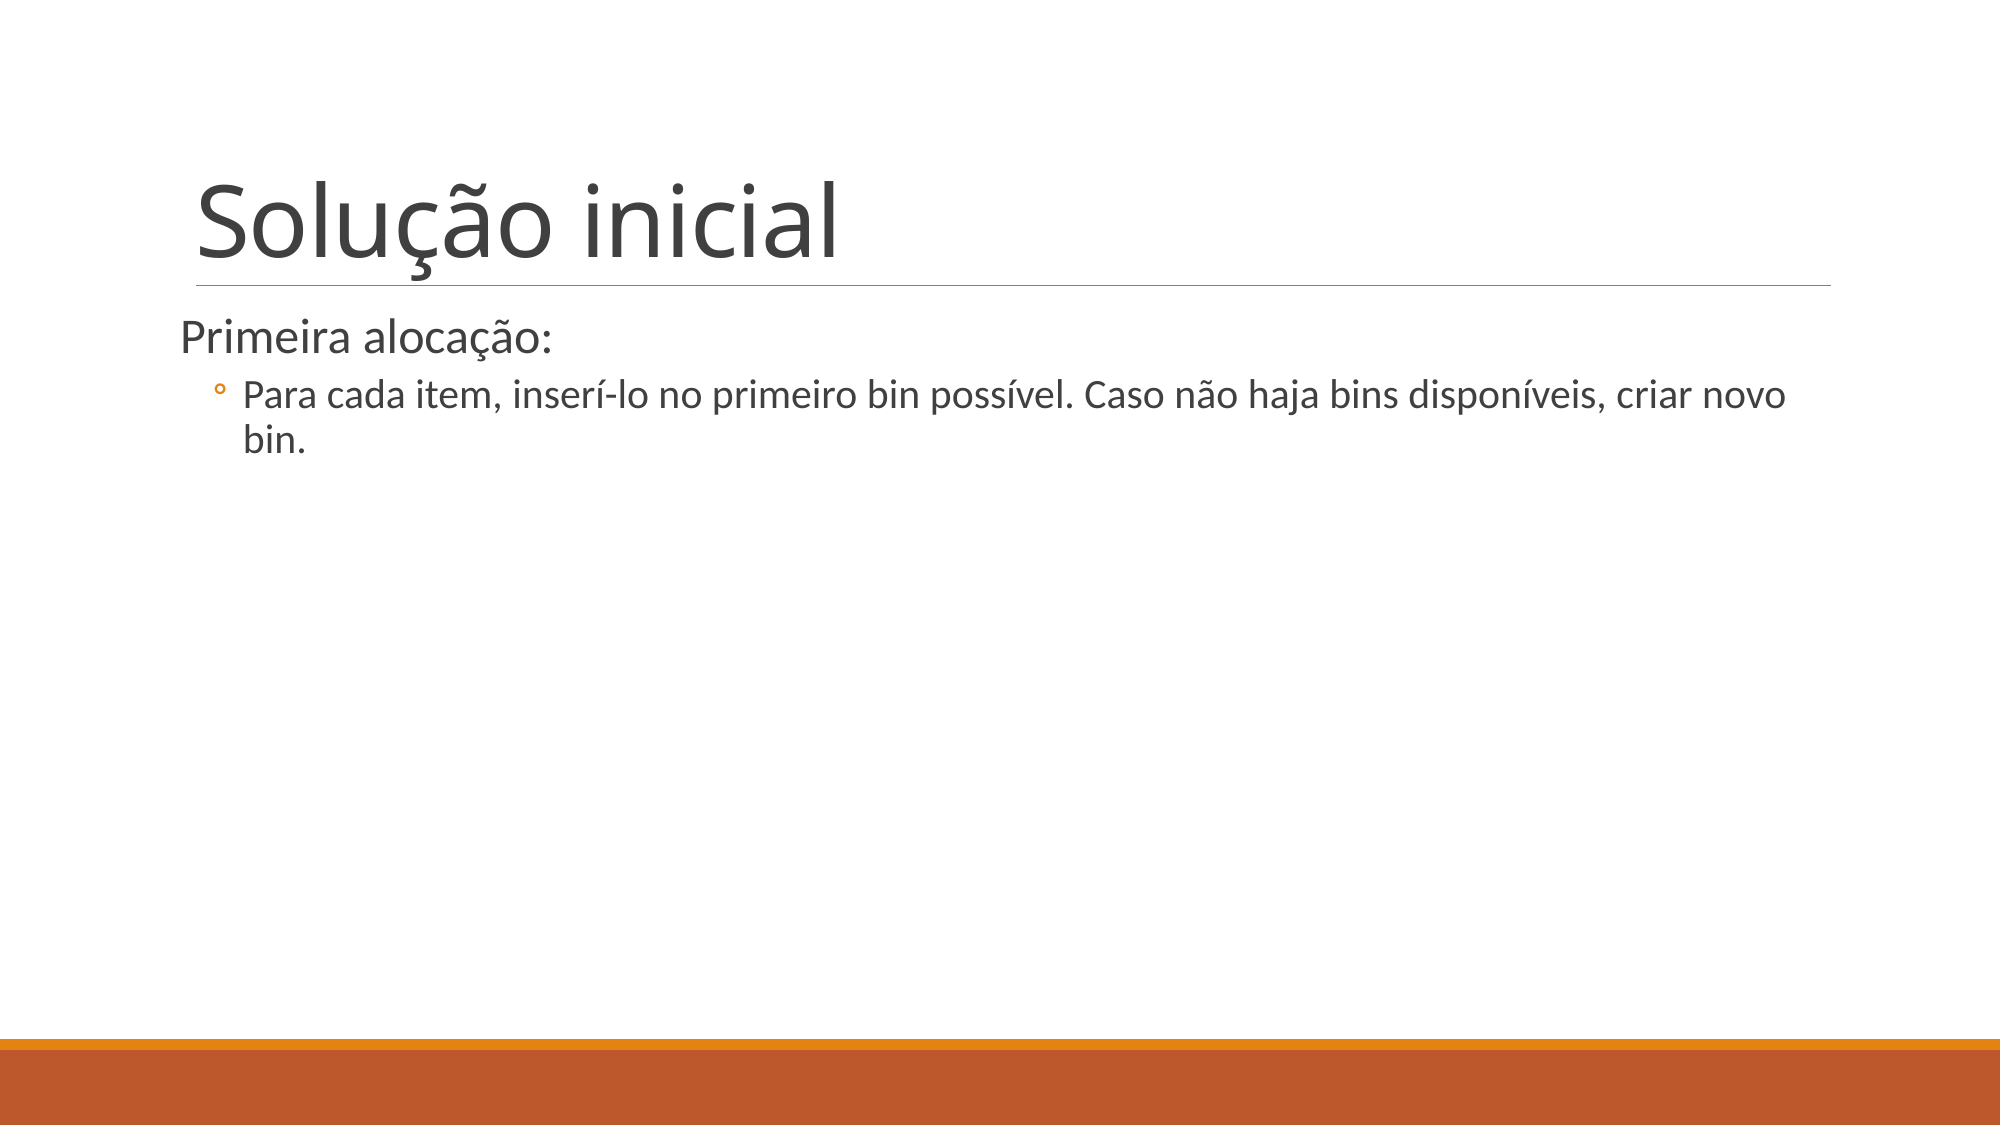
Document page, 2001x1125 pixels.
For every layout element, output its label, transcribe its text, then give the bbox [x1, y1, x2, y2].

title Solução inicial [180, 47, 1830, 285]
list Primeira alocação: Para cada item, inserí-lo no primeiro bin possível. Caso não haja bins disponíveis, criar novo bin. [180, 302, 1830, 963]
